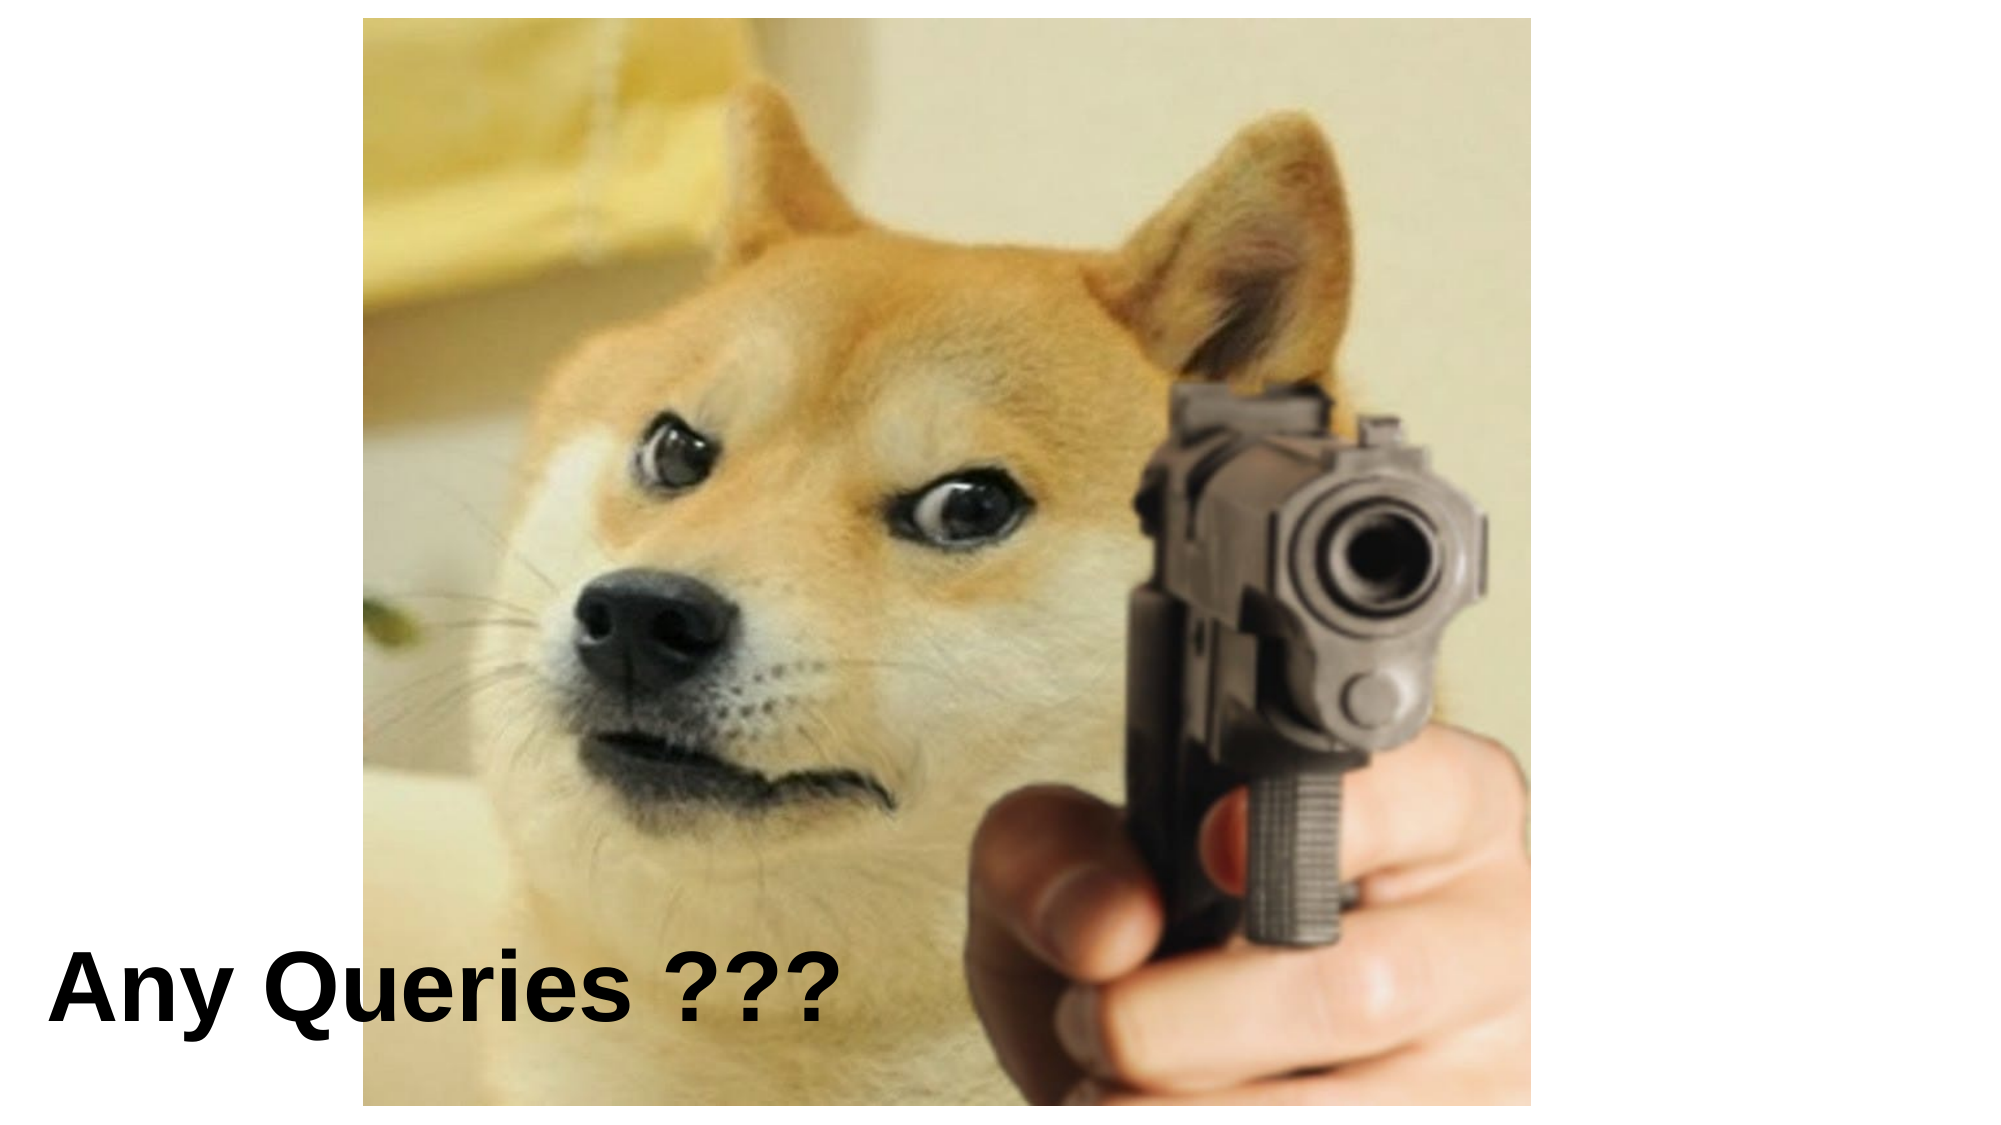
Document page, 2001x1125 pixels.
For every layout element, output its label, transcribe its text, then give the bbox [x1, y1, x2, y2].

text_box Any Queries ??? [31, 914, 363, 1106]
picture [363, 18, 1531, 1106]
